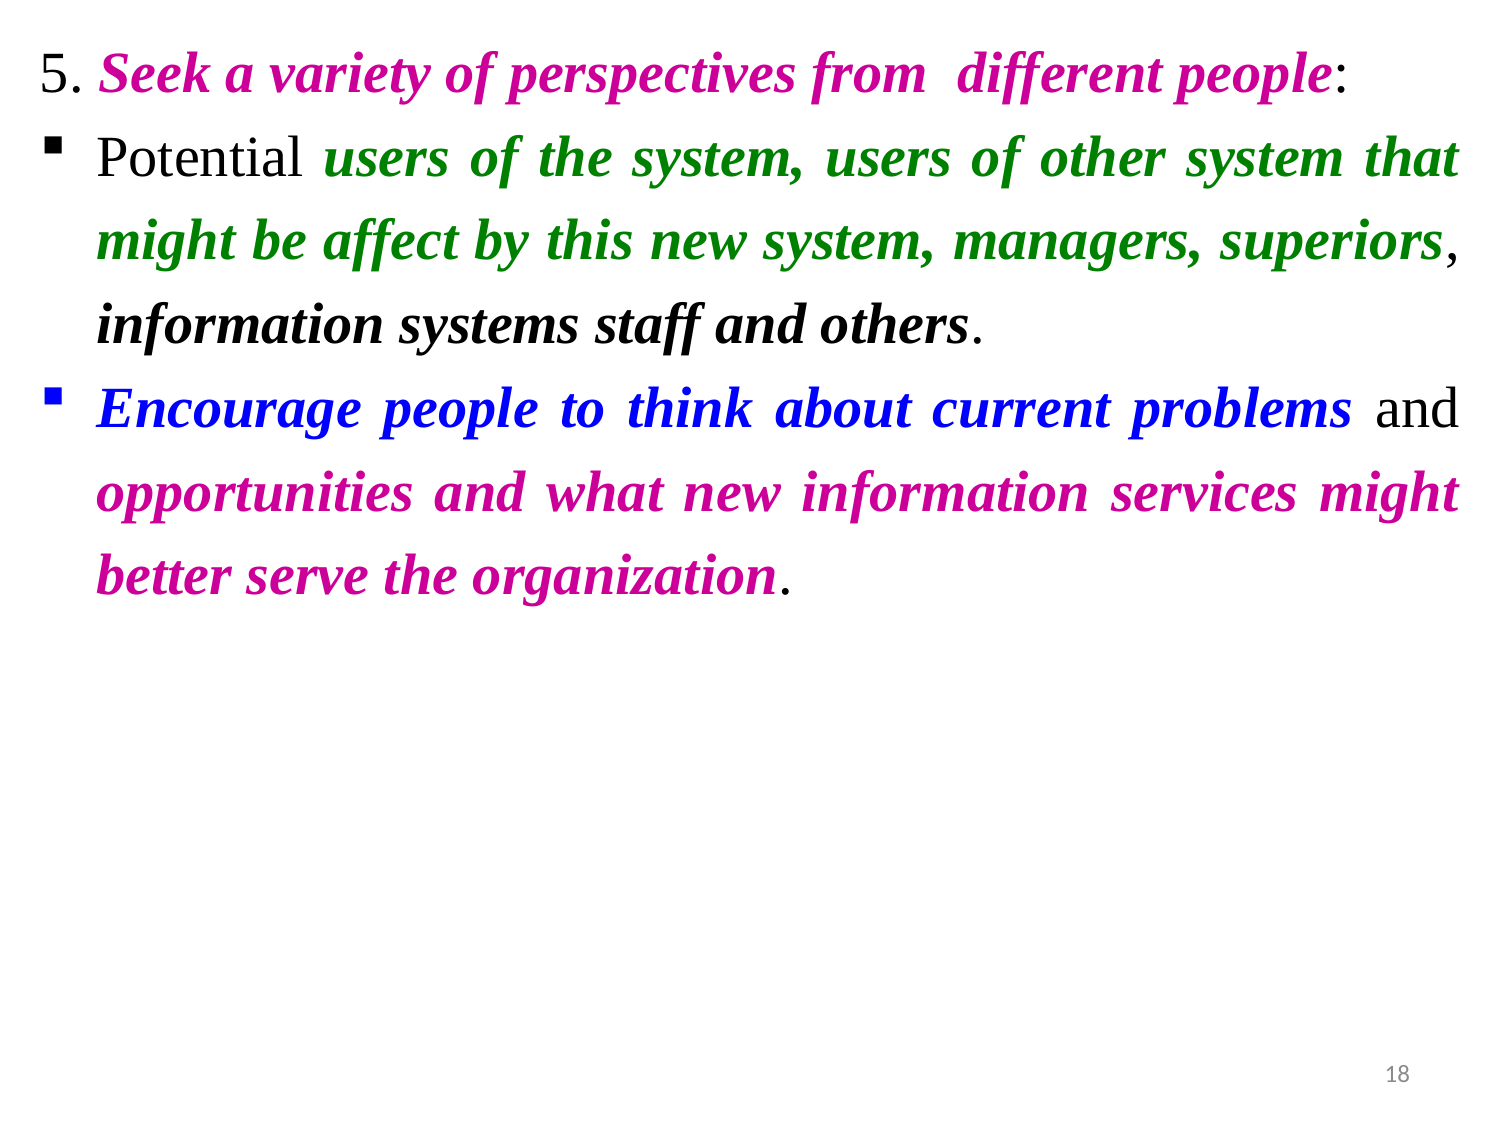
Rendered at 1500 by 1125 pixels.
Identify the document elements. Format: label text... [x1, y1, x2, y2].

list 5. Seek a variety of perspectives from different people: Potential users of the system, users of other system that might be affect by this new system, managers, superiors, information systems staff and others. Encourage people to think about current problems and opportunities and what new information services might better serve the organization. [24, 12, 1475, 1088]
slide_number 18 [1074, 1042, 1425, 1103]
